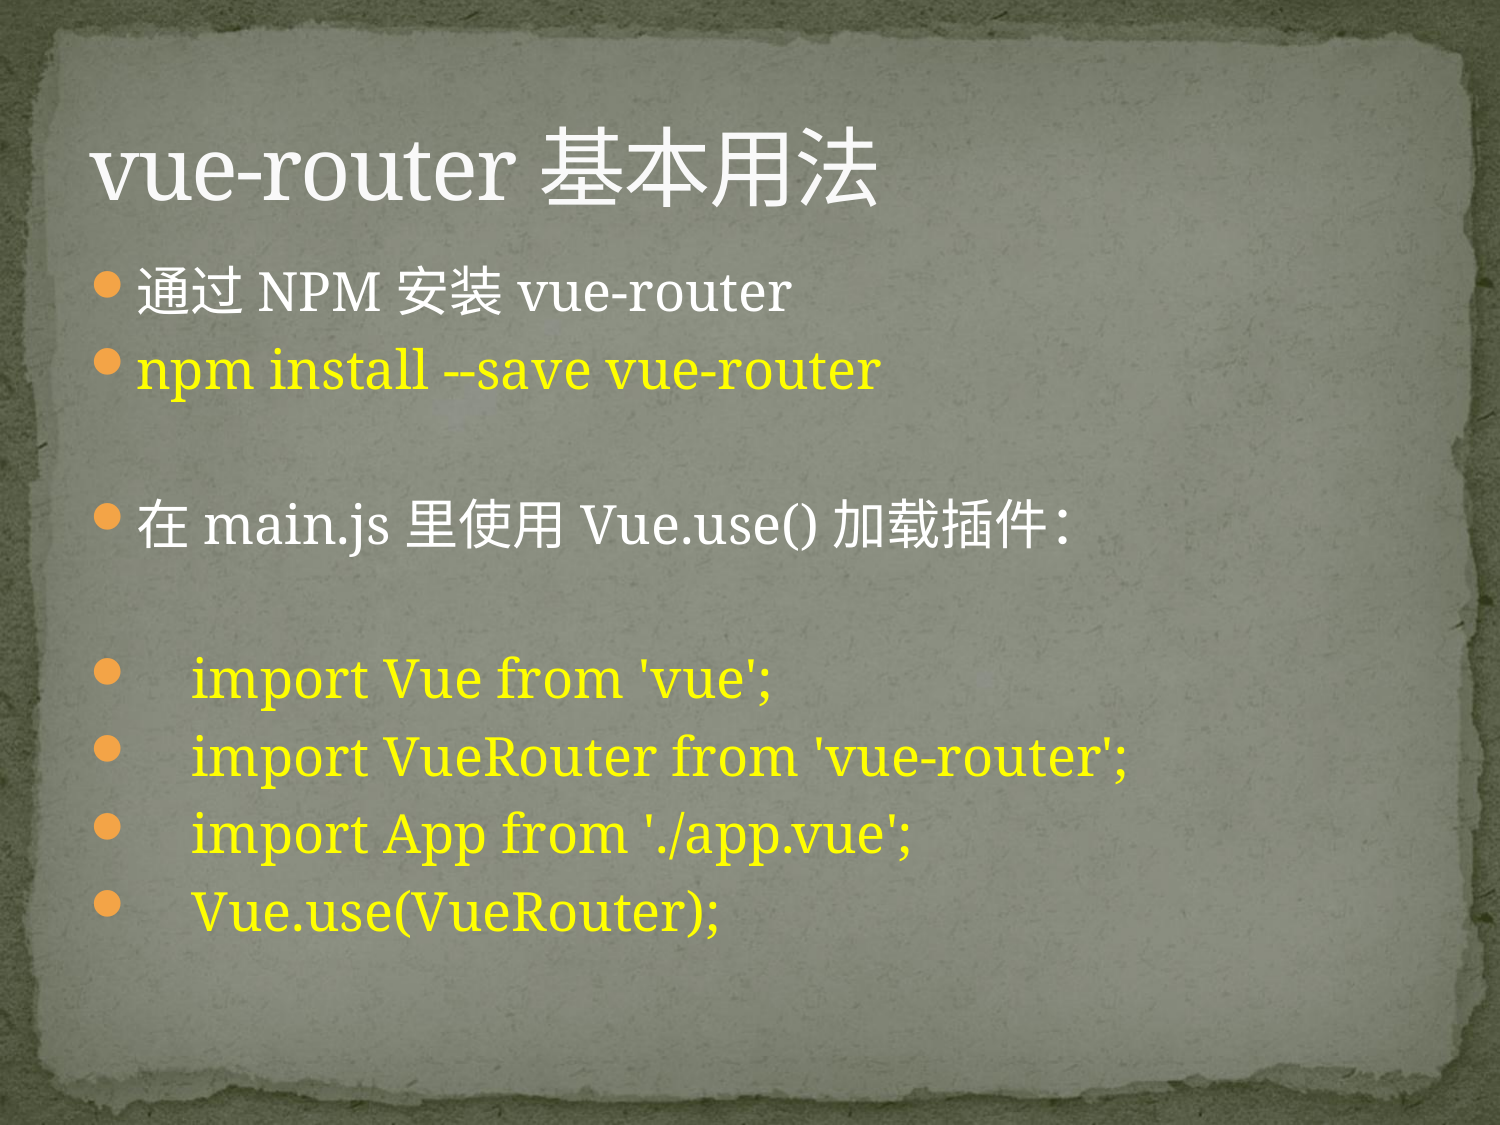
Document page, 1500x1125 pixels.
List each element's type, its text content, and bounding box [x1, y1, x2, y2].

picture [0, 0, 1500, 1125]
title vue-router基本用法 [74, 24, 1425, 225]
list 通过NPM安装vue-router npm install --save vue-router 在main.js里使用Vue.use()加载插件： import Vue from 'vue'; import VueRouter from 'vue-router'; import App from './app.vue'; Vue.use(VueRouter); [75, 249, 1425, 1000]
